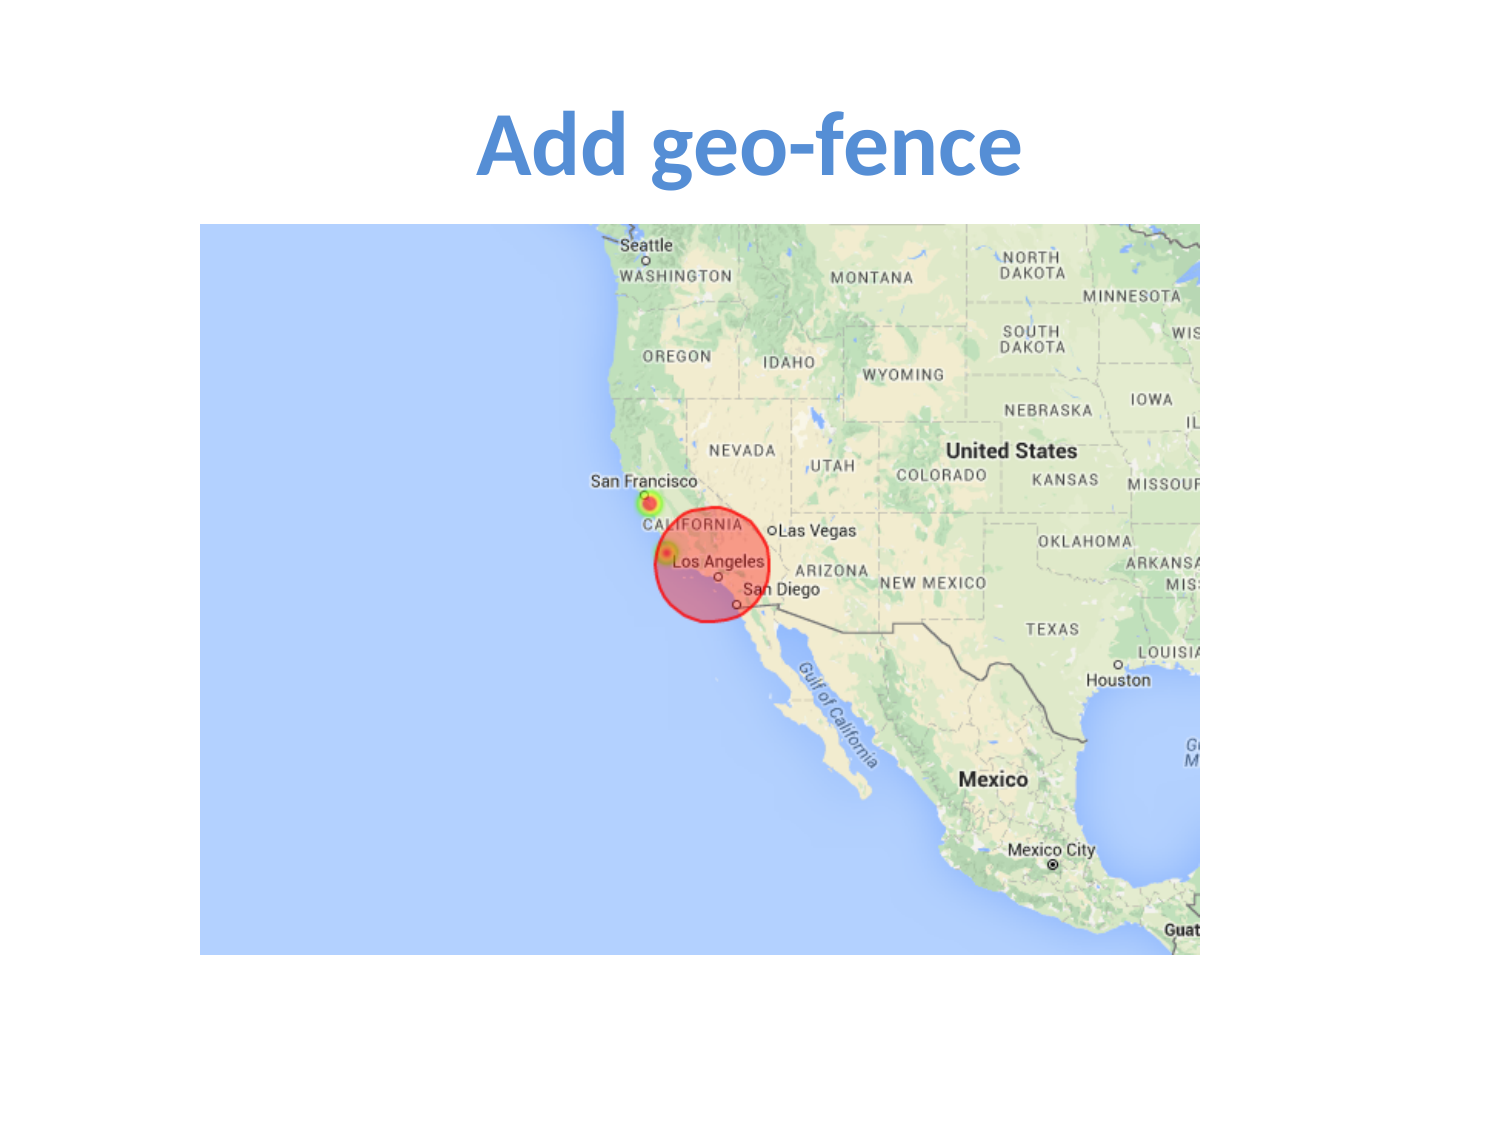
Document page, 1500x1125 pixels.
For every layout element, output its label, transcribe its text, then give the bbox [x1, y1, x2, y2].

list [199, 224, 1201, 955]
title Add geo-fence [75, 45, 1425, 233]
